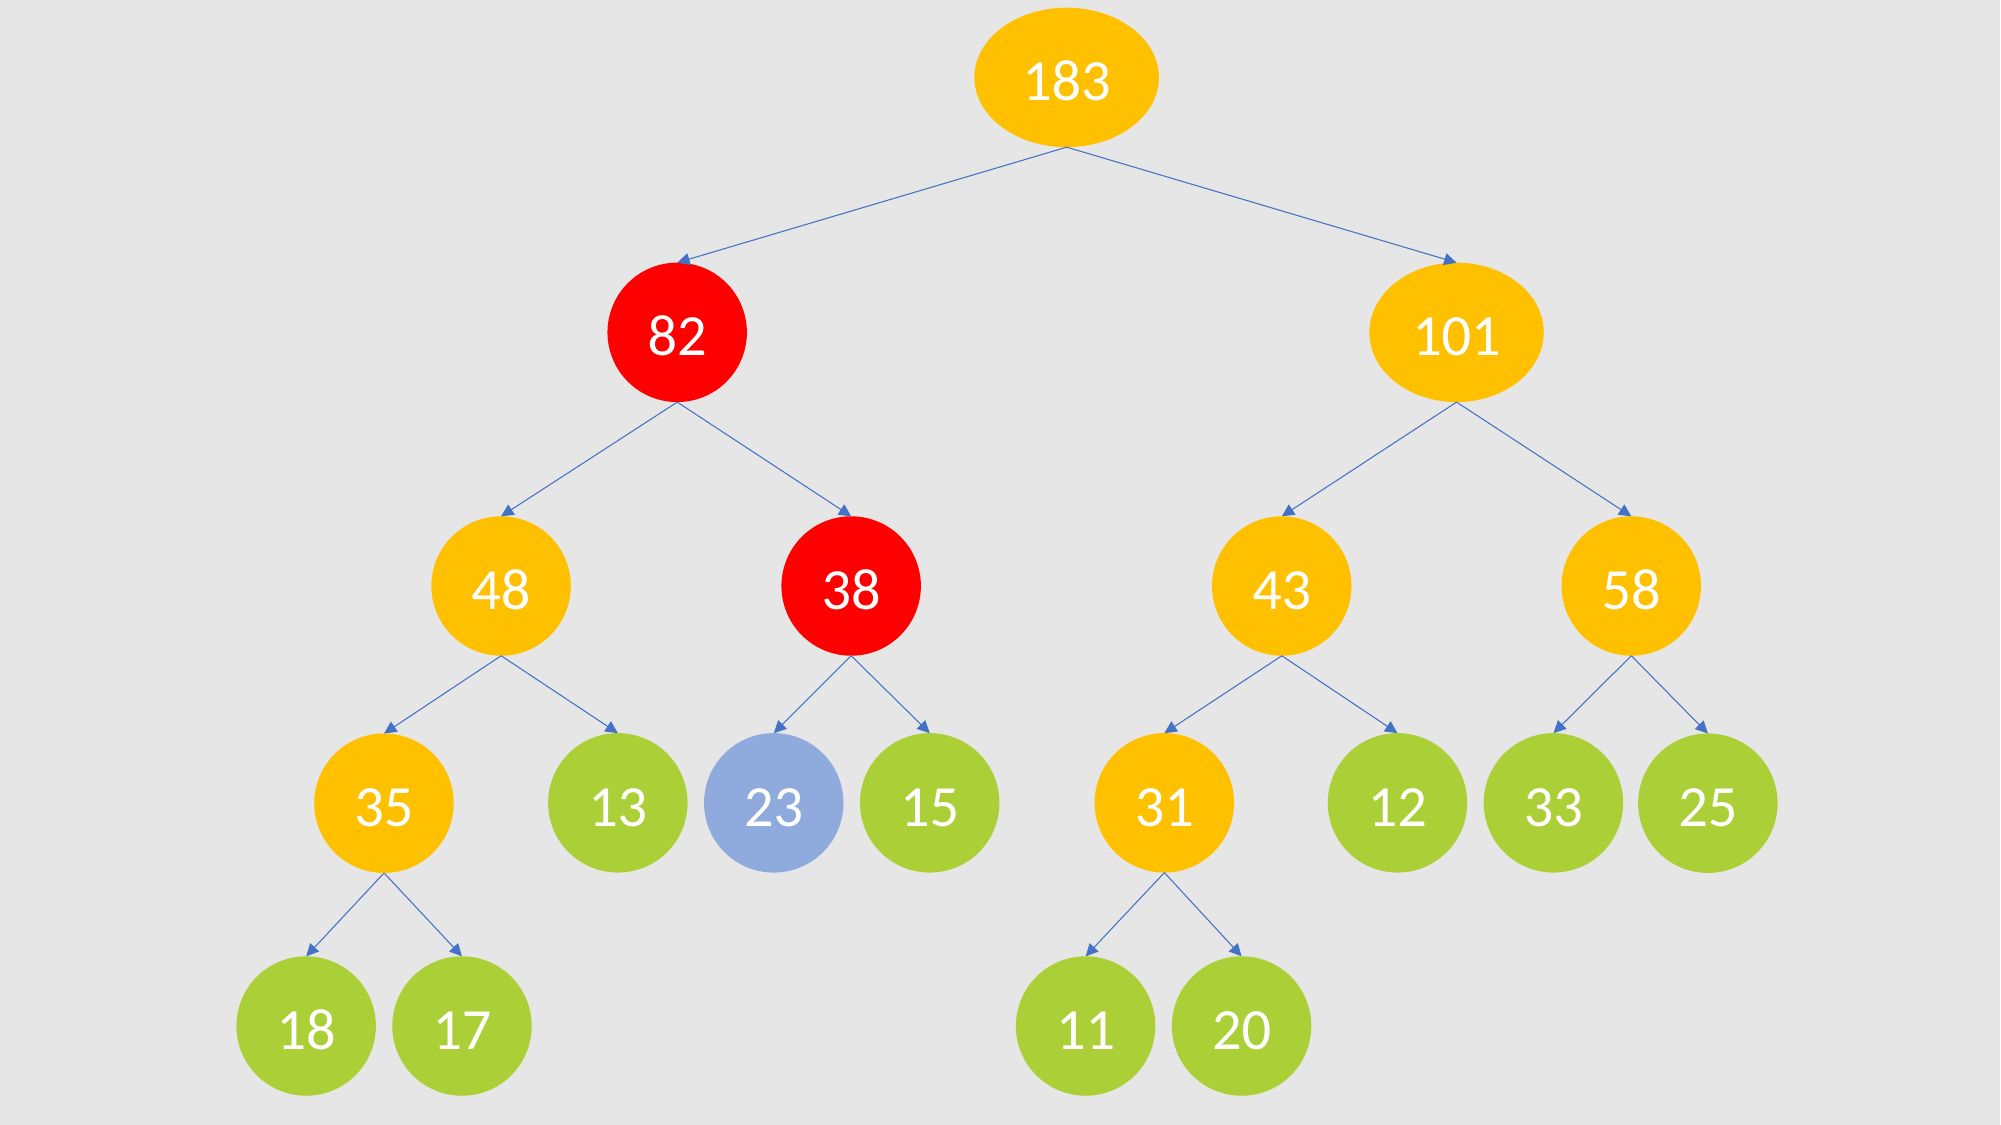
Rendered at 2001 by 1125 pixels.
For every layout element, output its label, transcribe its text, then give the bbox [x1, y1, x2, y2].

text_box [1281, 655, 1398, 734]
text_box 48 [430, 515, 572, 655]
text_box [773, 655, 851, 734]
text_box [1456, 402, 1632, 517]
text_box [1553, 655, 1631, 734]
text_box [306, 872, 384, 957]
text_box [851, 655, 930, 734]
text_box 31 [1093, 732, 1236, 872]
text_box 82 [606, 261, 748, 402]
text_box 23 [702, 732, 845, 874]
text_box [1085, 872, 1164, 957]
text_box 183 [973, 6, 1160, 147]
text_box 38 [780, 515, 922, 655]
text_box 18 [235, 955, 377, 1097]
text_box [384, 872, 463, 957]
text_box 35 [313, 732, 455, 872]
text_box 13 [547, 732, 689, 874]
text_box 11 [1014, 955, 1157, 1097]
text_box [677, 402, 852, 517]
text_box 12 [1326, 732, 1469, 874]
text_box 20 [1170, 955, 1313, 1097]
text_box 33 [1482, 732, 1625, 874]
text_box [1631, 655, 1708, 734]
text_box 101 [1368, 261, 1545, 402]
text_box 25 [1637, 732, 1779, 874]
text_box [1164, 872, 1242, 957]
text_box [1066, 147, 1457, 263]
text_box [502, 655, 618, 734]
text_box 15 [858, 732, 1001, 874]
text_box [501, 402, 677, 517]
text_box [1281, 402, 1456, 517]
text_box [1164, 655, 1281, 734]
text_box 43 [1211, 515, 1353, 655]
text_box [384, 655, 502, 734]
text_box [677, 147, 1066, 263]
text_box 58 [1560, 515, 1703, 655]
text_box 17 [391, 955, 533, 1097]
